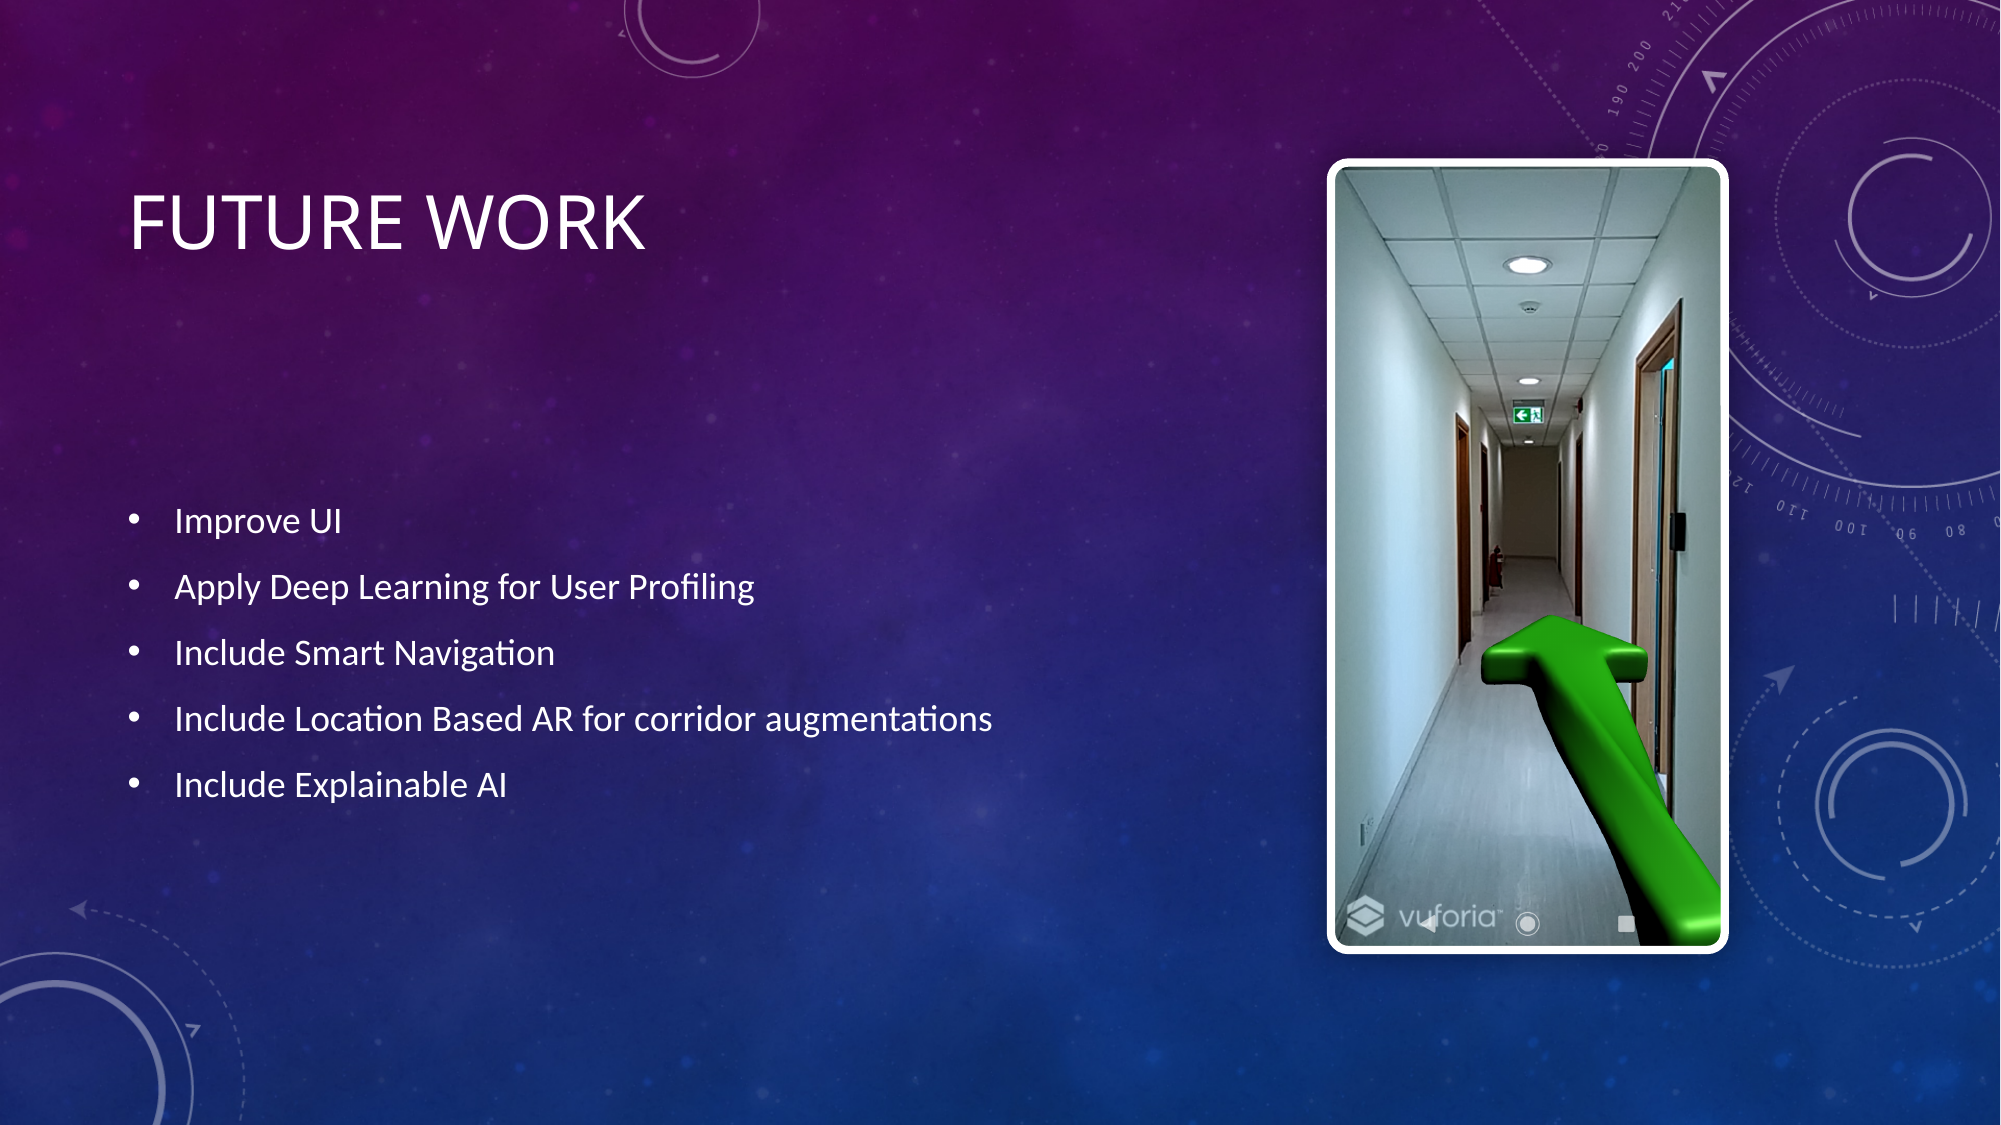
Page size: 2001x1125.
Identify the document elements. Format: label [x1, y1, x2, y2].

list [1330, 162, 1725, 951]
picture [0, 0, 2001, 1125]
